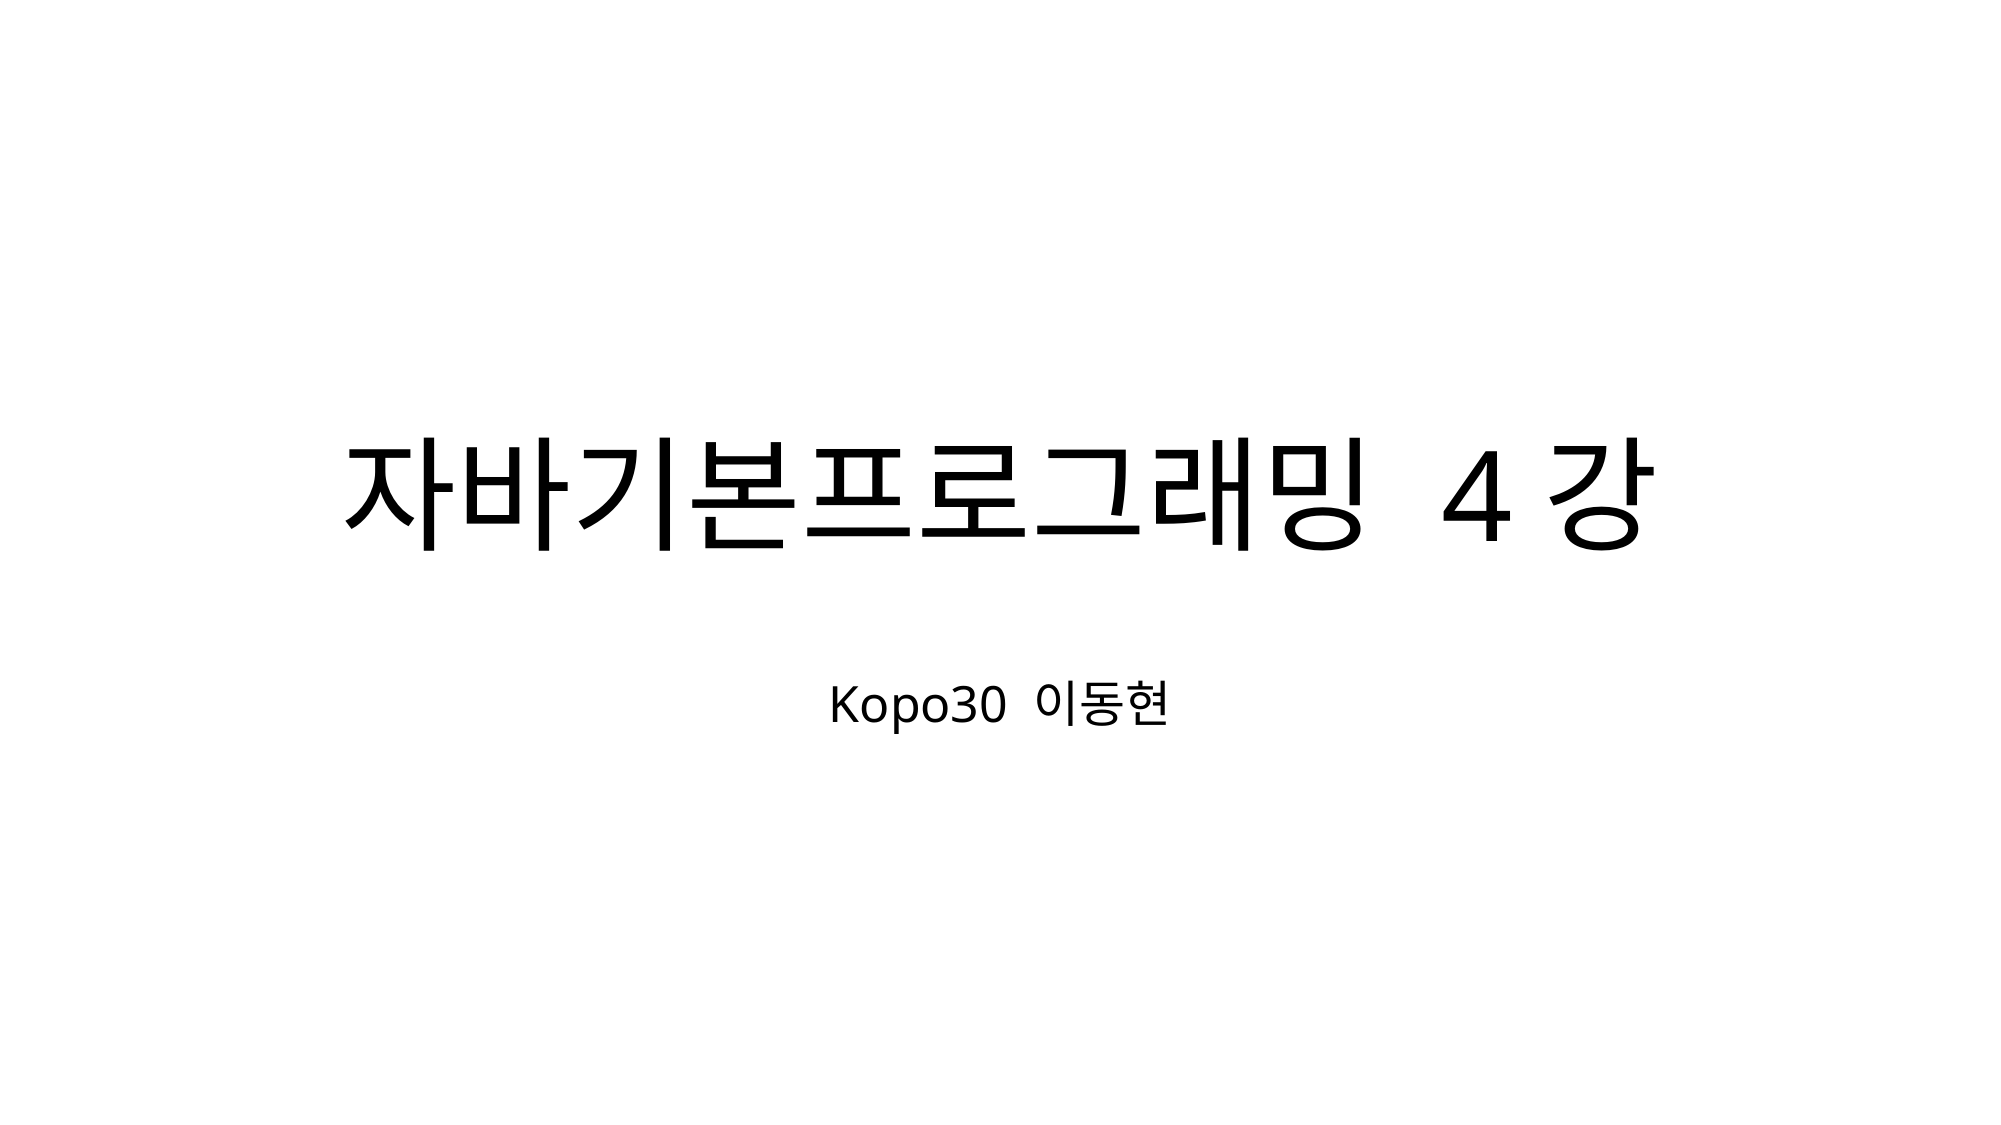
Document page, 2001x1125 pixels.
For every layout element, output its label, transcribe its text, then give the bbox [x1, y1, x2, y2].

title 자바기본프로그래밍 4강 [249, 184, 1750, 576]
subtitle Kopo30 이동현 [249, 590, 1750, 863]
